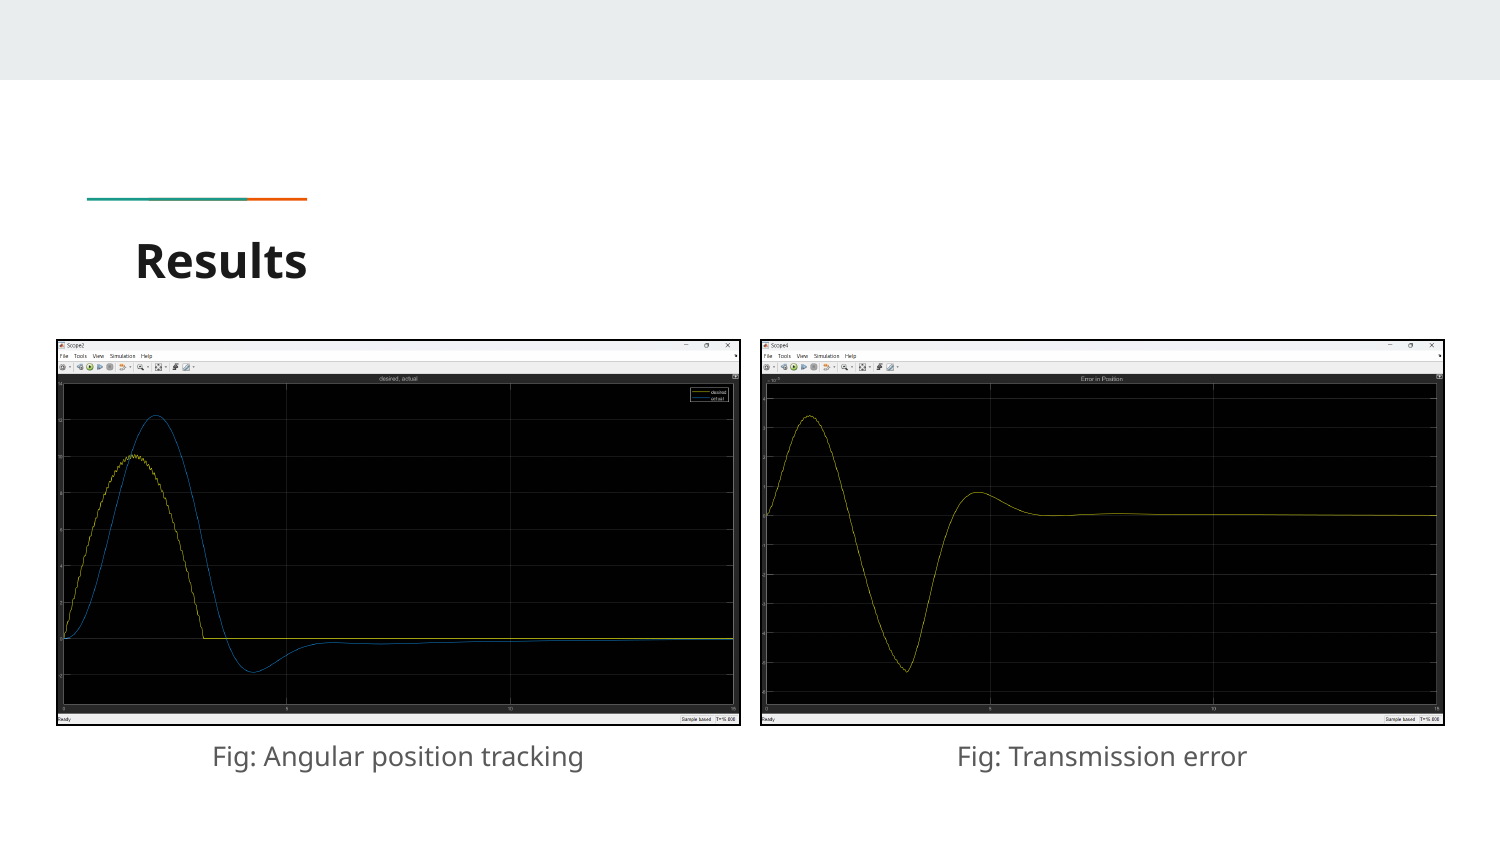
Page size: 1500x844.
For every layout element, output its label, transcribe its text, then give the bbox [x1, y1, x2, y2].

picture [57, 340, 739, 725]
picture [761, 340, 1443, 725]
text_box Fig: Transmission error [761, 733, 1443, 787]
text_box Fig: Angular position tracking [57, 733, 739, 787]
title Results [119, 216, 1381, 305]
